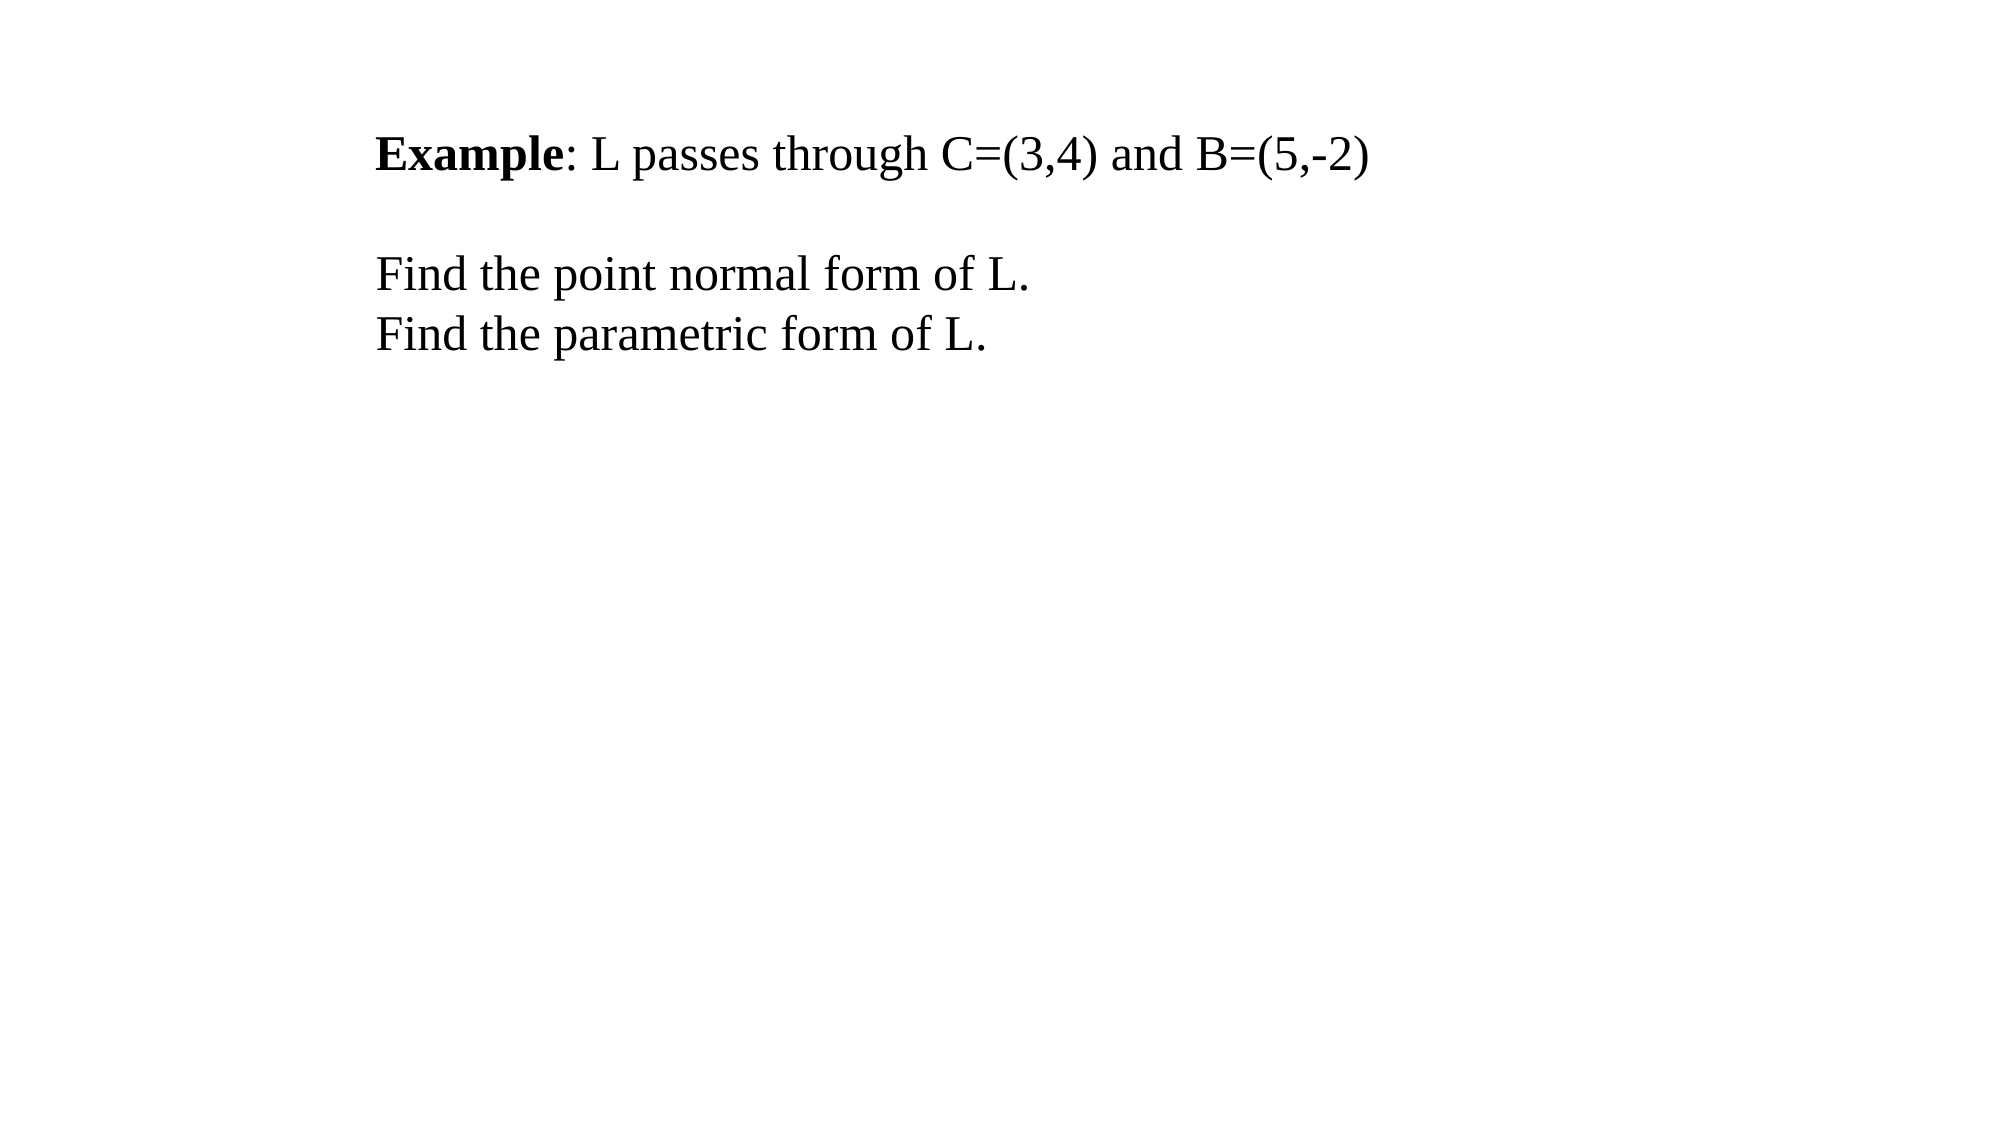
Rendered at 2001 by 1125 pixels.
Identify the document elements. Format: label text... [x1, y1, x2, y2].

text_box Example: L passes through C=(3,4) and B=(5,-2) Find the point normal form of L. Find the parametric form of L. [360, 113, 1385, 369]
